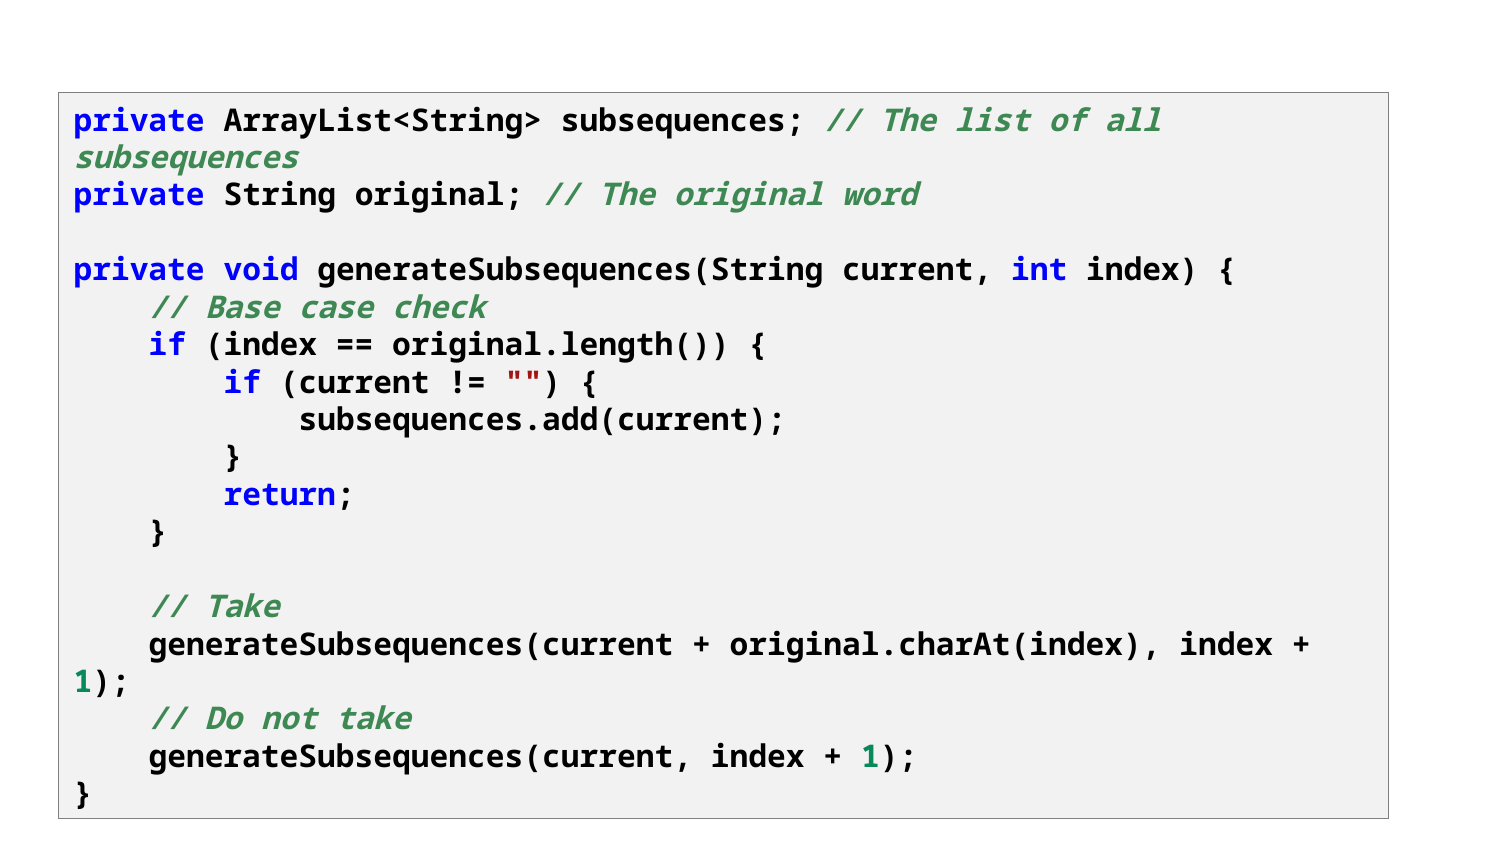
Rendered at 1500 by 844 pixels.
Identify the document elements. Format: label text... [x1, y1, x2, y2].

text_box private ArrayList<String> subsequences; // The list of all subsequences private String original; // The original word private void generateSubsequences(String current, int index) { // Base case check if (index == original.length()) { if (current != "") { subsequences.add(current); } return; } // Take generateSubsequences(current + original.charAt(index), index + 1); // Do not take generateSubsequences(current, index + 1); } [58, 92, 1389, 819]
